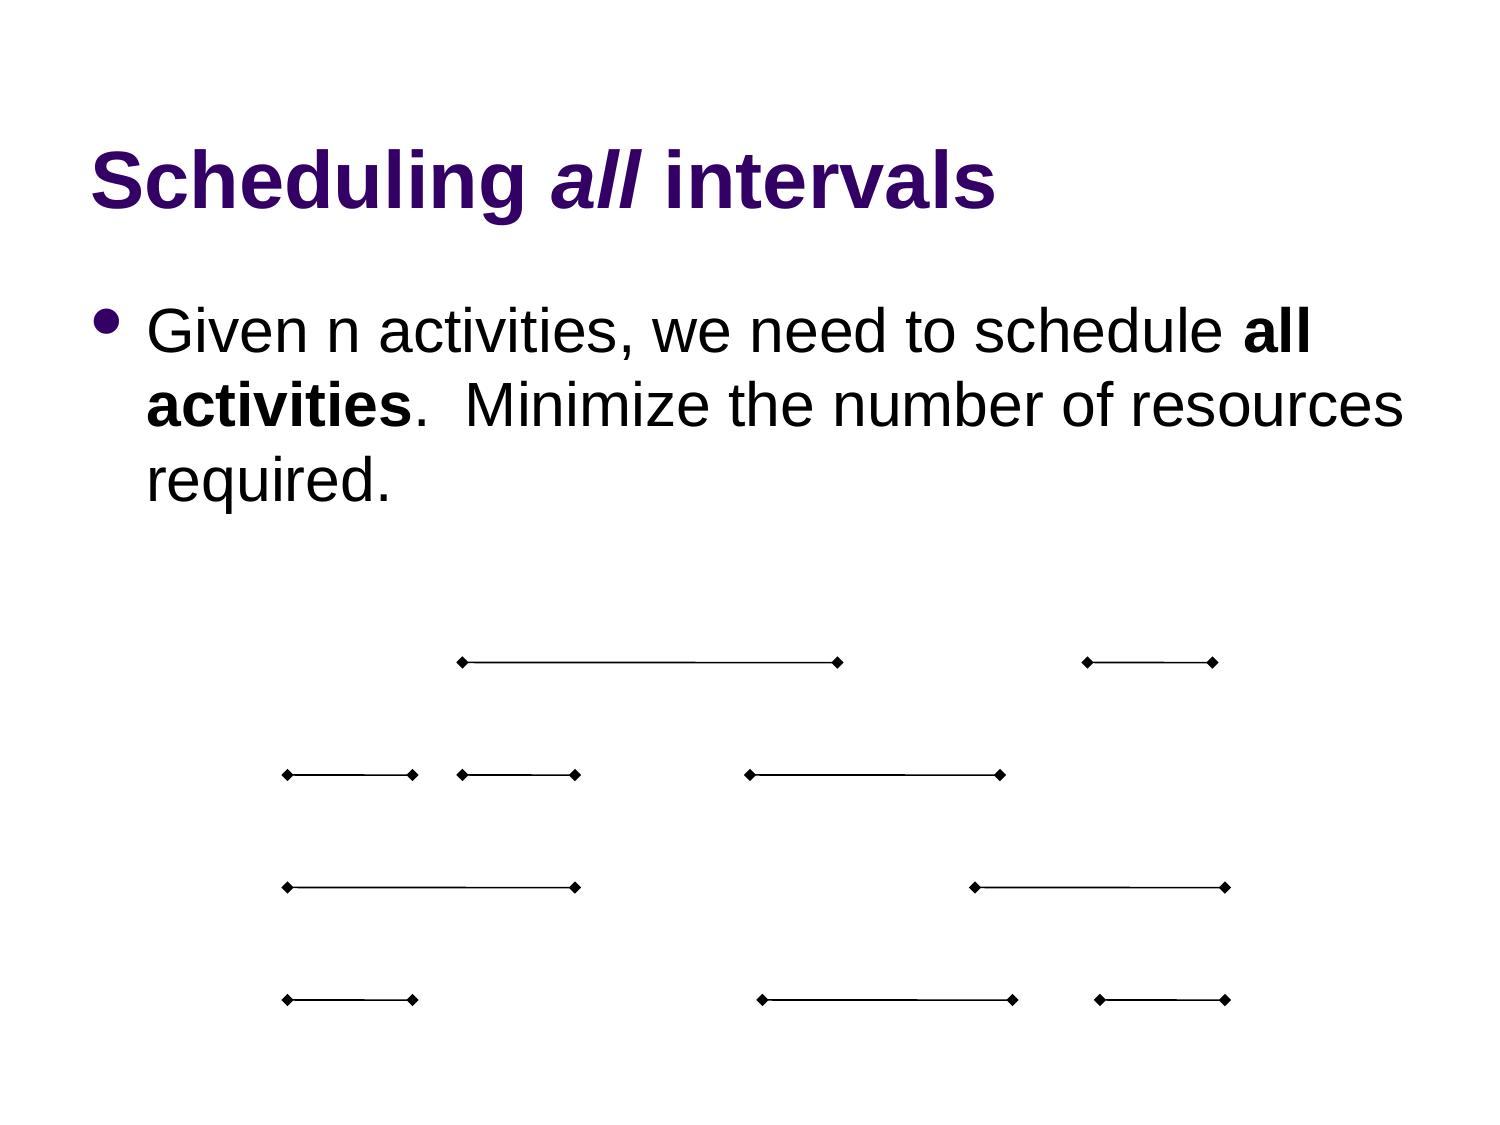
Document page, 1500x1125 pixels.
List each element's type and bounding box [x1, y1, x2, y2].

text_box [968, 881, 1232, 894]
text_box [456, 768, 582, 782]
text_box [1093, 993, 1232, 1007]
list [764, 1001, 1011, 1006]
text_box [281, 993, 419, 1007]
title [75, 20, 1425, 233]
text_box [281, 881, 582, 894]
list [1102, 1001, 1223, 1006]
text_box [743, 768, 1007, 782]
text_box [756, 993, 1019, 1007]
text_box [281, 768, 419, 782]
text_box [456, 656, 844, 669]
list [75, 282, 1425, 1006]
text_box [1081, 656, 1219, 669]
list [289, 1001, 411, 1006]
